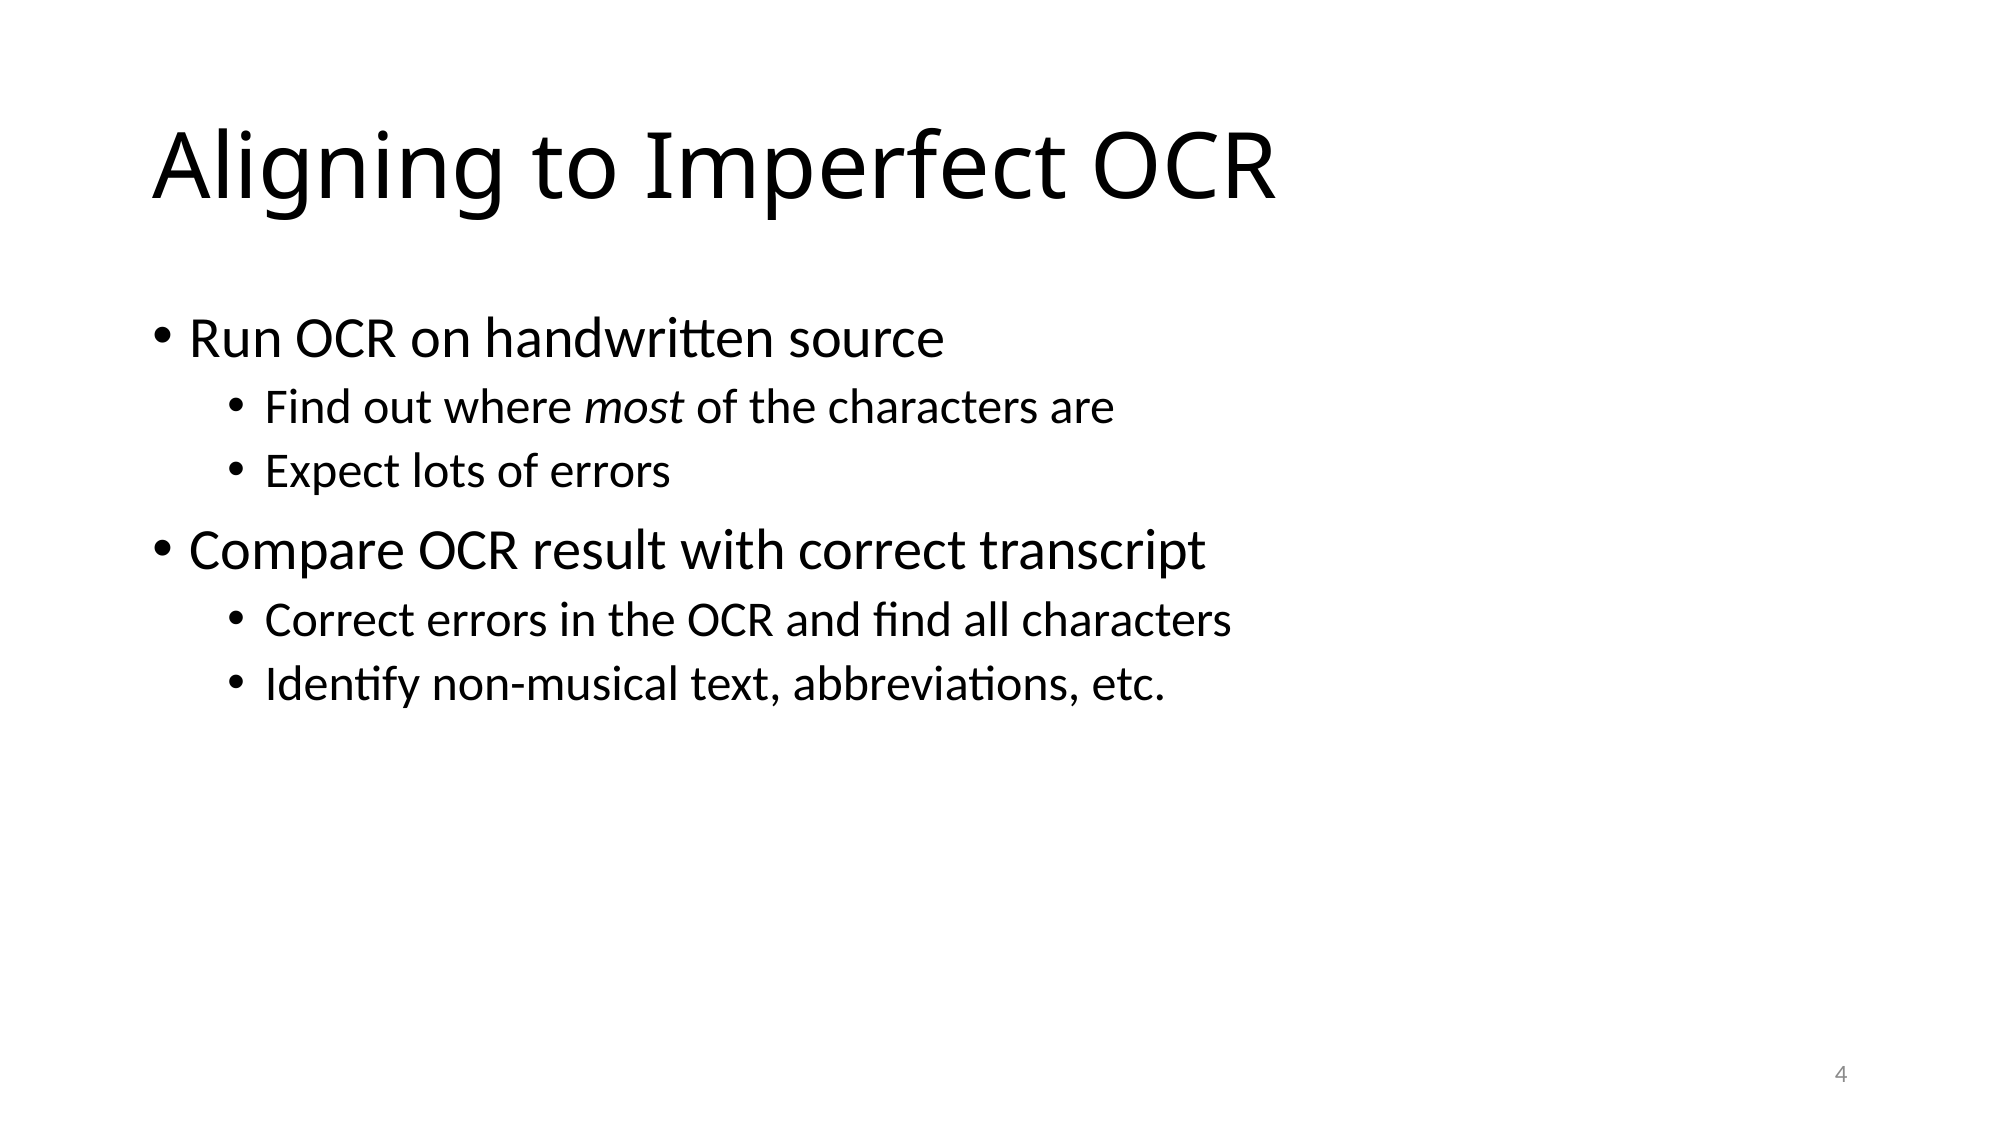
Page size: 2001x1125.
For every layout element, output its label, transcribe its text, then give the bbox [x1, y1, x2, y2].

list Run OCR on handwritten source Find out where most of the characters are Expect lots of errors Compare OCR result with correct transcript Correct errors in the OCR and find all characters Identify non-musical text, abbreviations, etc. [137, 299, 1863, 1014]
title Aligning to Imperfect OCR [137, 59, 1863, 278]
slide_number 4 [1412, 1042, 1863, 1103]
